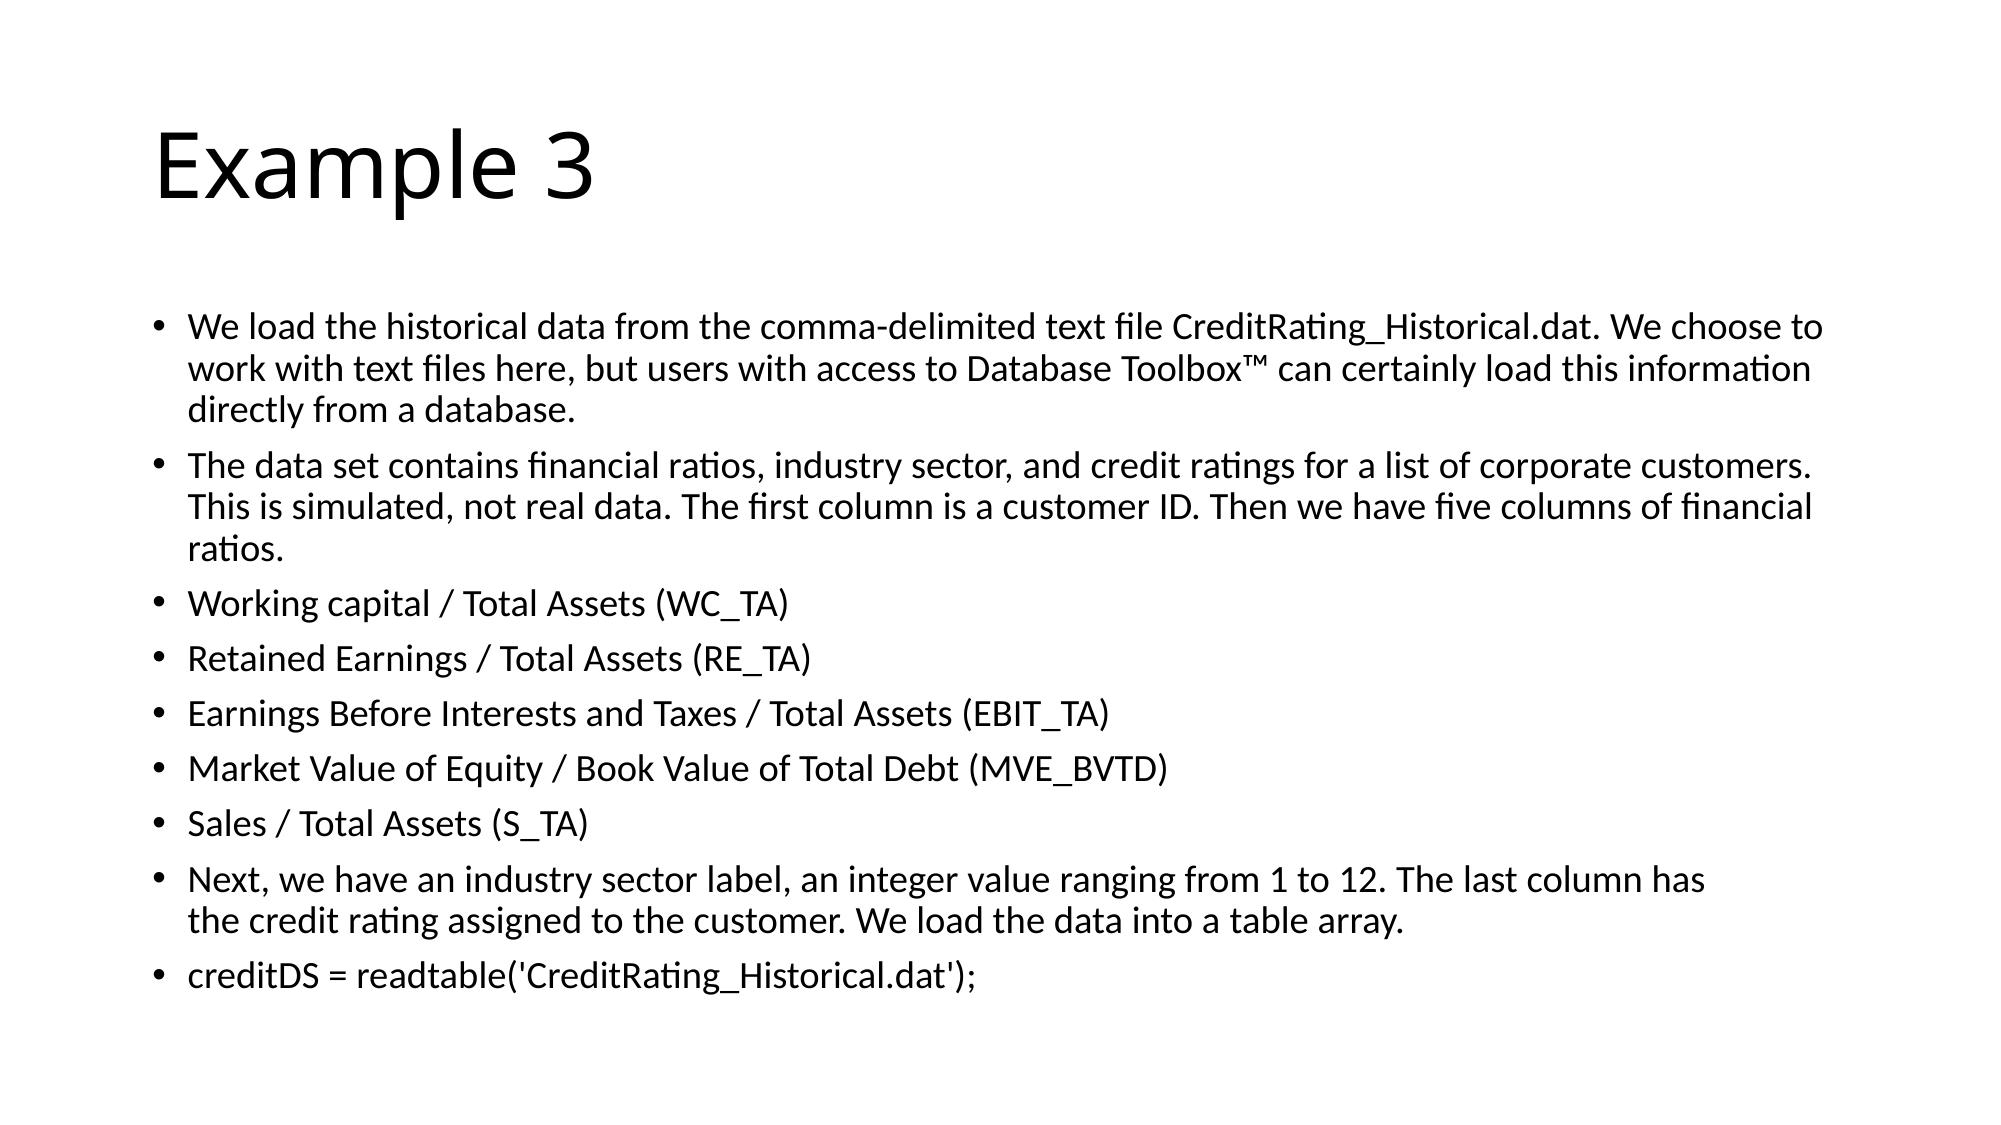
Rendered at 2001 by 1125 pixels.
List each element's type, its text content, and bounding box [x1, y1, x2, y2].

list We load the historical data from the comma-delimited text file CreditRating_Historical.dat. We choose to work with text files here, but users with access to Database Toolbox™ can certainly load this information directly from a database. The data set contains financial ratios, industry sector, and credit ratings for a list of corporate customers. This is simulated, not real data. The first column is a customer ID. Then we have five columns of financial ratios. Working capital / Total Assets (WC_TA) Retained Earnings / Total Assets (RE_TA) Earnings Before Interests and Taxes / Total Assets (EBIT_TA) Market Value of Equity / Book Value of Total Debt (MVE_BVTD) Sales / Total Assets (S_TA) Next, we have an industry sector label, an integer value ranging from 1 to 12. The last column has the credit rating assigned to the customer. We load the data into a table array. creditDS = readtable('CreditRating_Historical.dat'); [137, 299, 1863, 1014]
title Example 3 [137, 59, 1863, 278]
